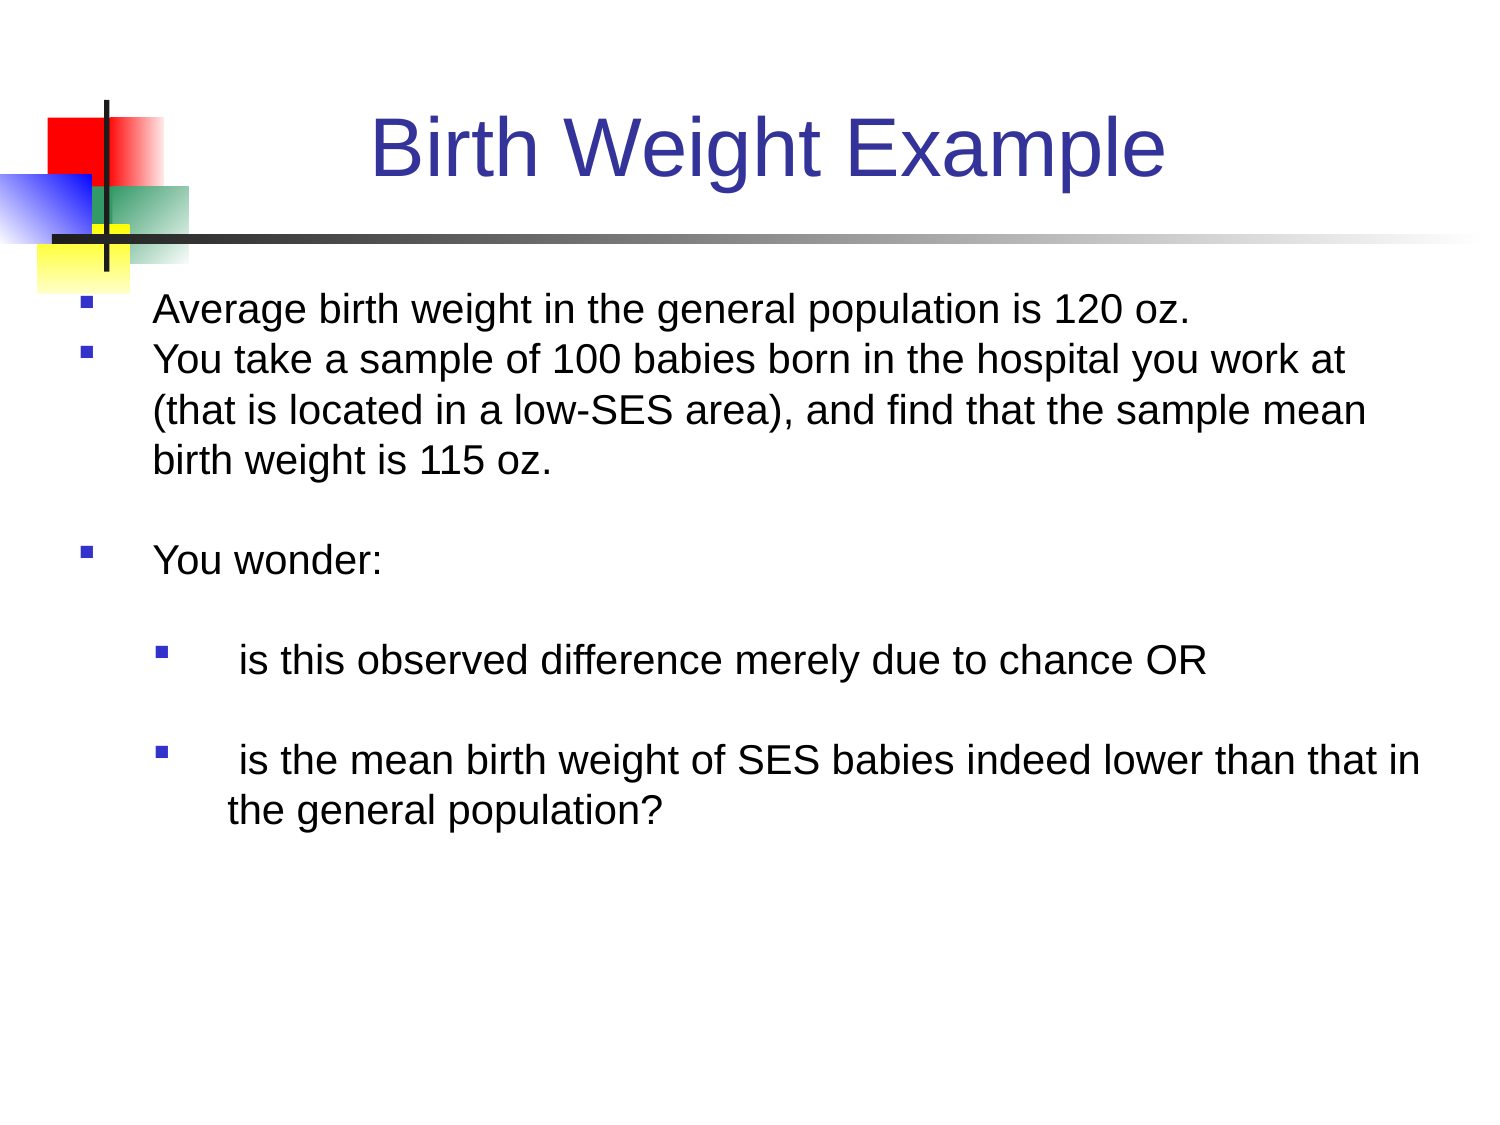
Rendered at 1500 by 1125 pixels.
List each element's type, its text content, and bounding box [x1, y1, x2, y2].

text_box Average birth weight in the general population is 120 oz. You take a sample of 100 babies born in the hospital you work at (that is located in a low-SES area), and find that the sample mean birth weight is 115 oz. You wonder: is this observed difference merely due to chance OR is the mean birth weight of SES babies indeed lower than that in the general population? [62, 274, 1450, 990]
title Birth Weight Example [188, 37, 1350, 200]
